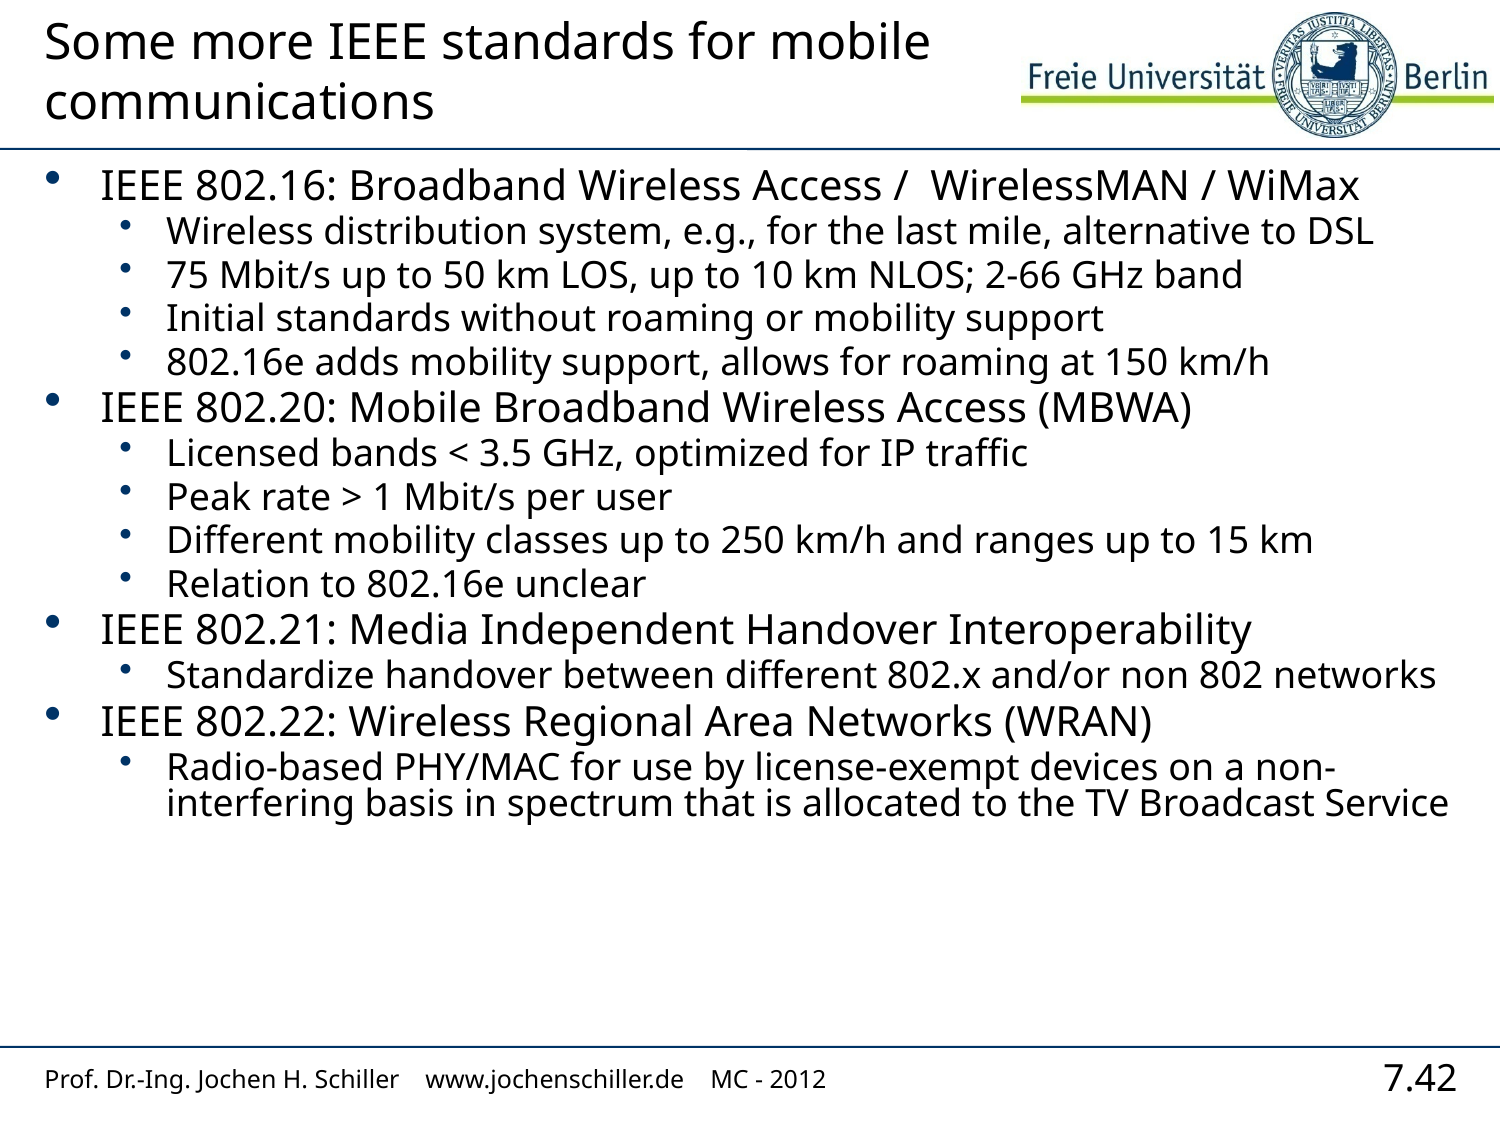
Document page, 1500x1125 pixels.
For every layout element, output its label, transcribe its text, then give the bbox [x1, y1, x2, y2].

list IEEE 802.16: Broadband Wireless Access / WirelessMAN / WiMax Wireless distribution system, e.g., for the last mile, alternative to DSL 75 Mbit/s up to 50 km LOS, up to 10 km NLOS; 2-66 GHz band Initial standards without roaming or mobility support 802.16e adds mobility support, allows for roaming at 150 km/h IEEE 802.20: Mobile Broadband Wireless Access (MBWA) Licensed bands < 3.5 GHz, optimized for IP traffic Peak rate > 1 Mbit/s per user Different mobility classes up to 250 km/h and ranges up to 15 km Relation to 802.16e unclear IEEE 802.21: Media Independent Handover Interoperability Standardize handover between different 802.x and/or non 802 networks IEEE 802.22: Wireless Regional Area Networks (WRAN) Radio-based PHY/MAC for use by license-exempt devices on a non-interfering basis in spectrum that is allocated to the TV Broadcast Service [29, 160, 1471, 1039]
title Some more IEEE standards for mobile communications [29, 0, 1022, 138]
footer Prof. Dr.-Ing. Jochen H. Schiller www.jochenschiller.de MC - 2012 [29, 1055, 1341, 1107]
picture [1022, 12, 1494, 138]
